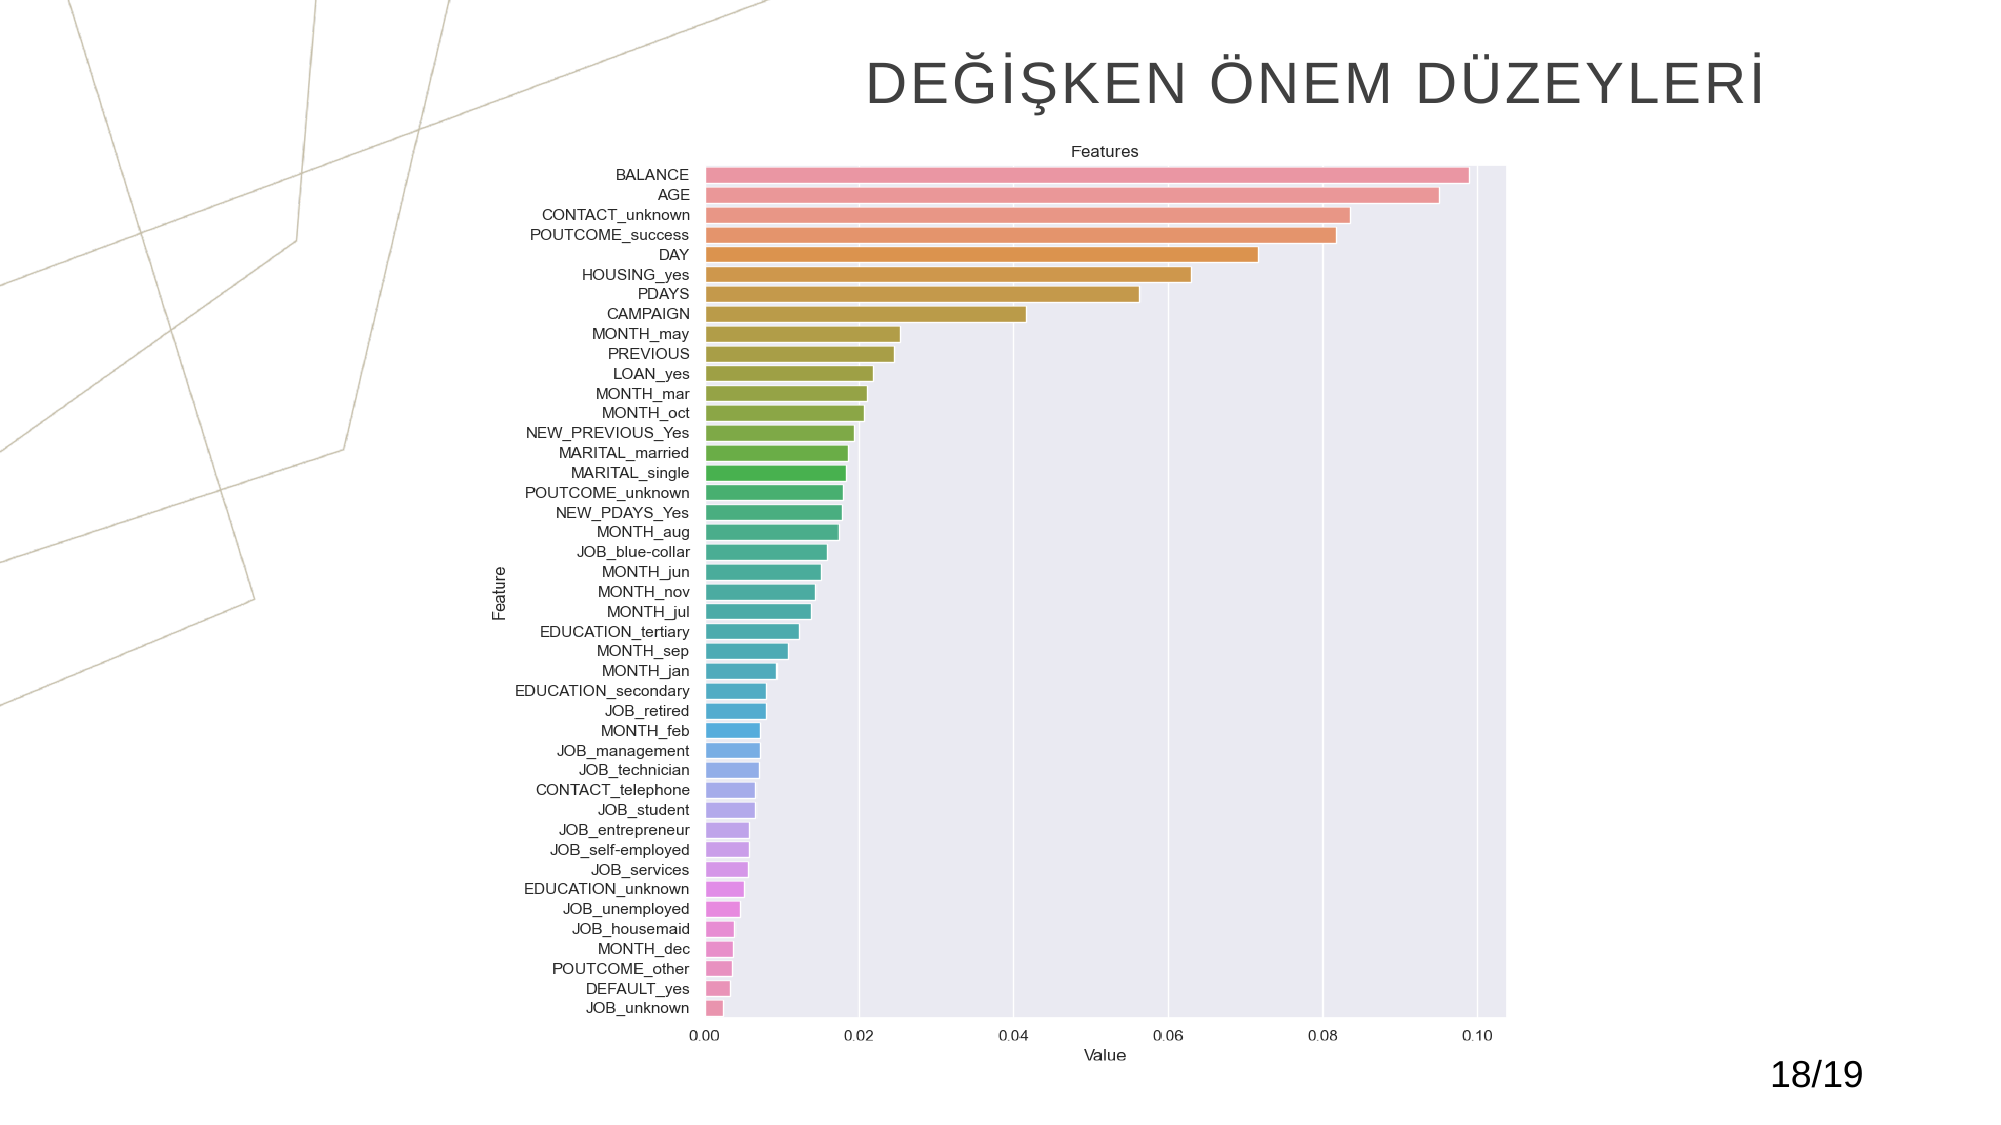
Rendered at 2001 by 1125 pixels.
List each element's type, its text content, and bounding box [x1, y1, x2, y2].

picture [0, 0, 1527, 1080]
text_box 18/19 [1755, 1042, 1890, 1103]
text_box Değişken Önem Düzeyleri [850, 45, 1831, 126]
